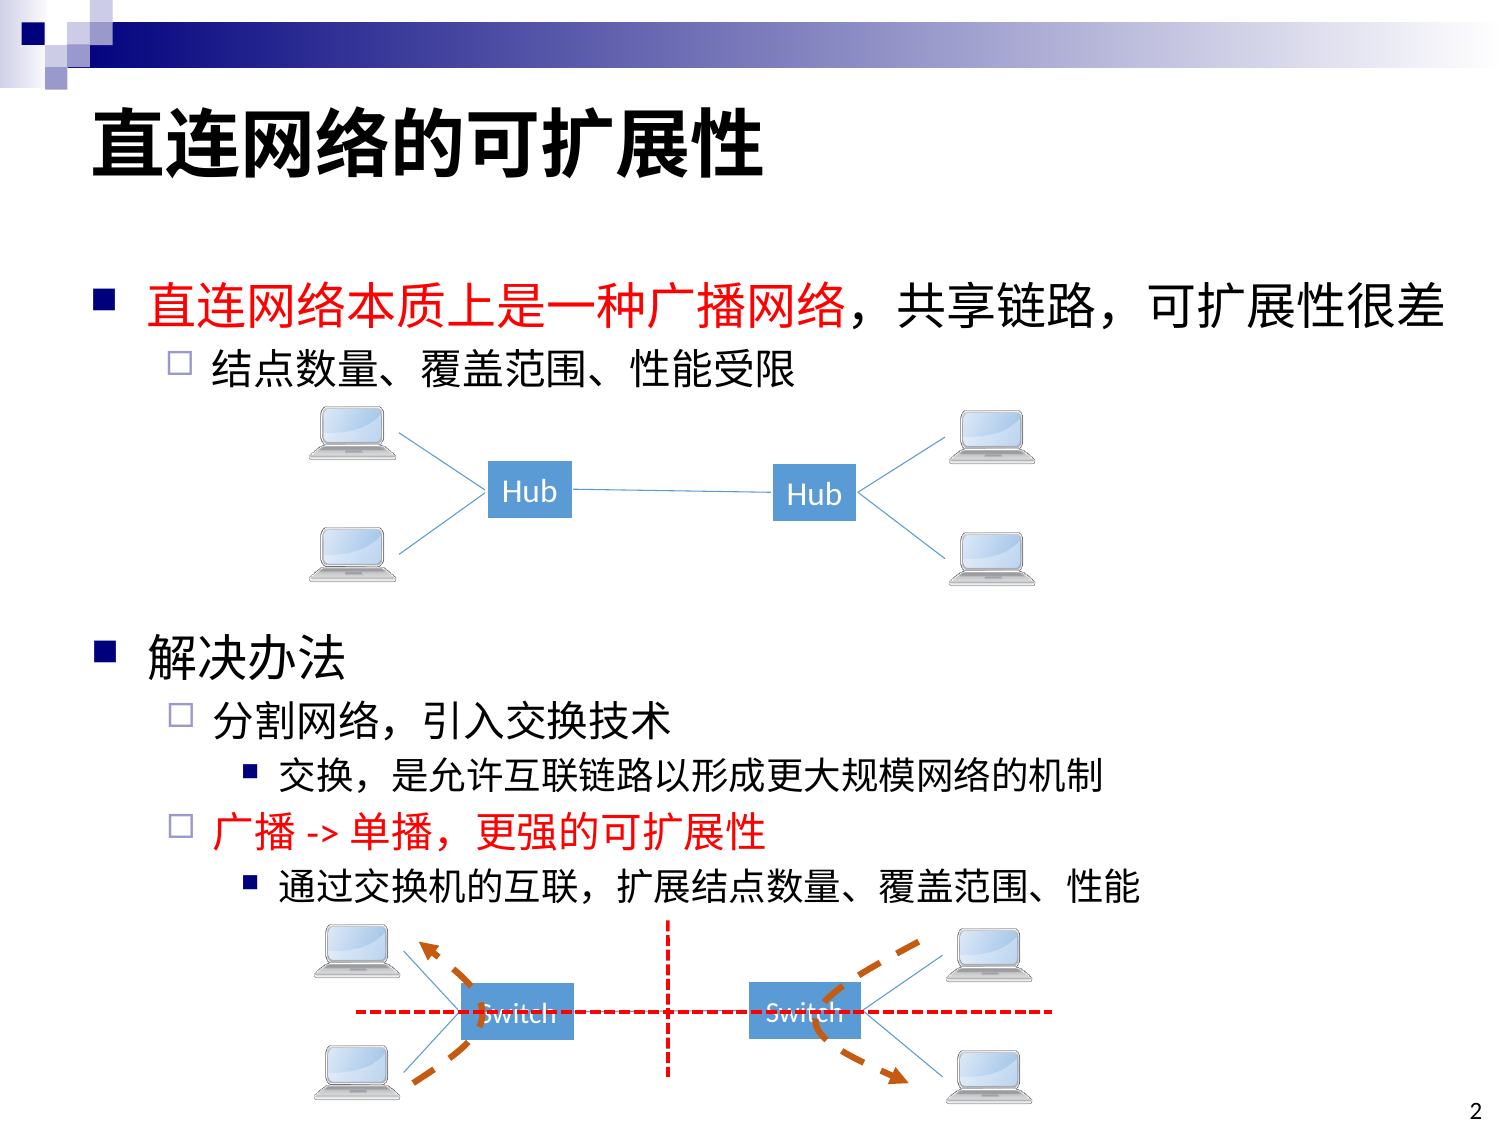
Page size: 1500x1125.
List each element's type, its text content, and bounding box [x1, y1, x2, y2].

list 直连网络本质上是一种广播网络，共享链路，可扩展性很差 结点数量、覆盖范围、性能受限 [75, 237, 1483, 405]
slide_number 2 [1448, 1100, 1483, 1125]
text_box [305, 401, 1039, 590]
title 直连网络的可扩展性 [75, 75, 1425, 209]
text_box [309, 920, 1037, 1108]
text_box 解决办法 分割网络，引入交换技术 交换，是允许互联链路以形成更大规模网络的机制 广播->单播，更强的可扩展性 通过交换机的互联，扩展结点数量、覆盖范围、性能 [75, 588, 1426, 854]
